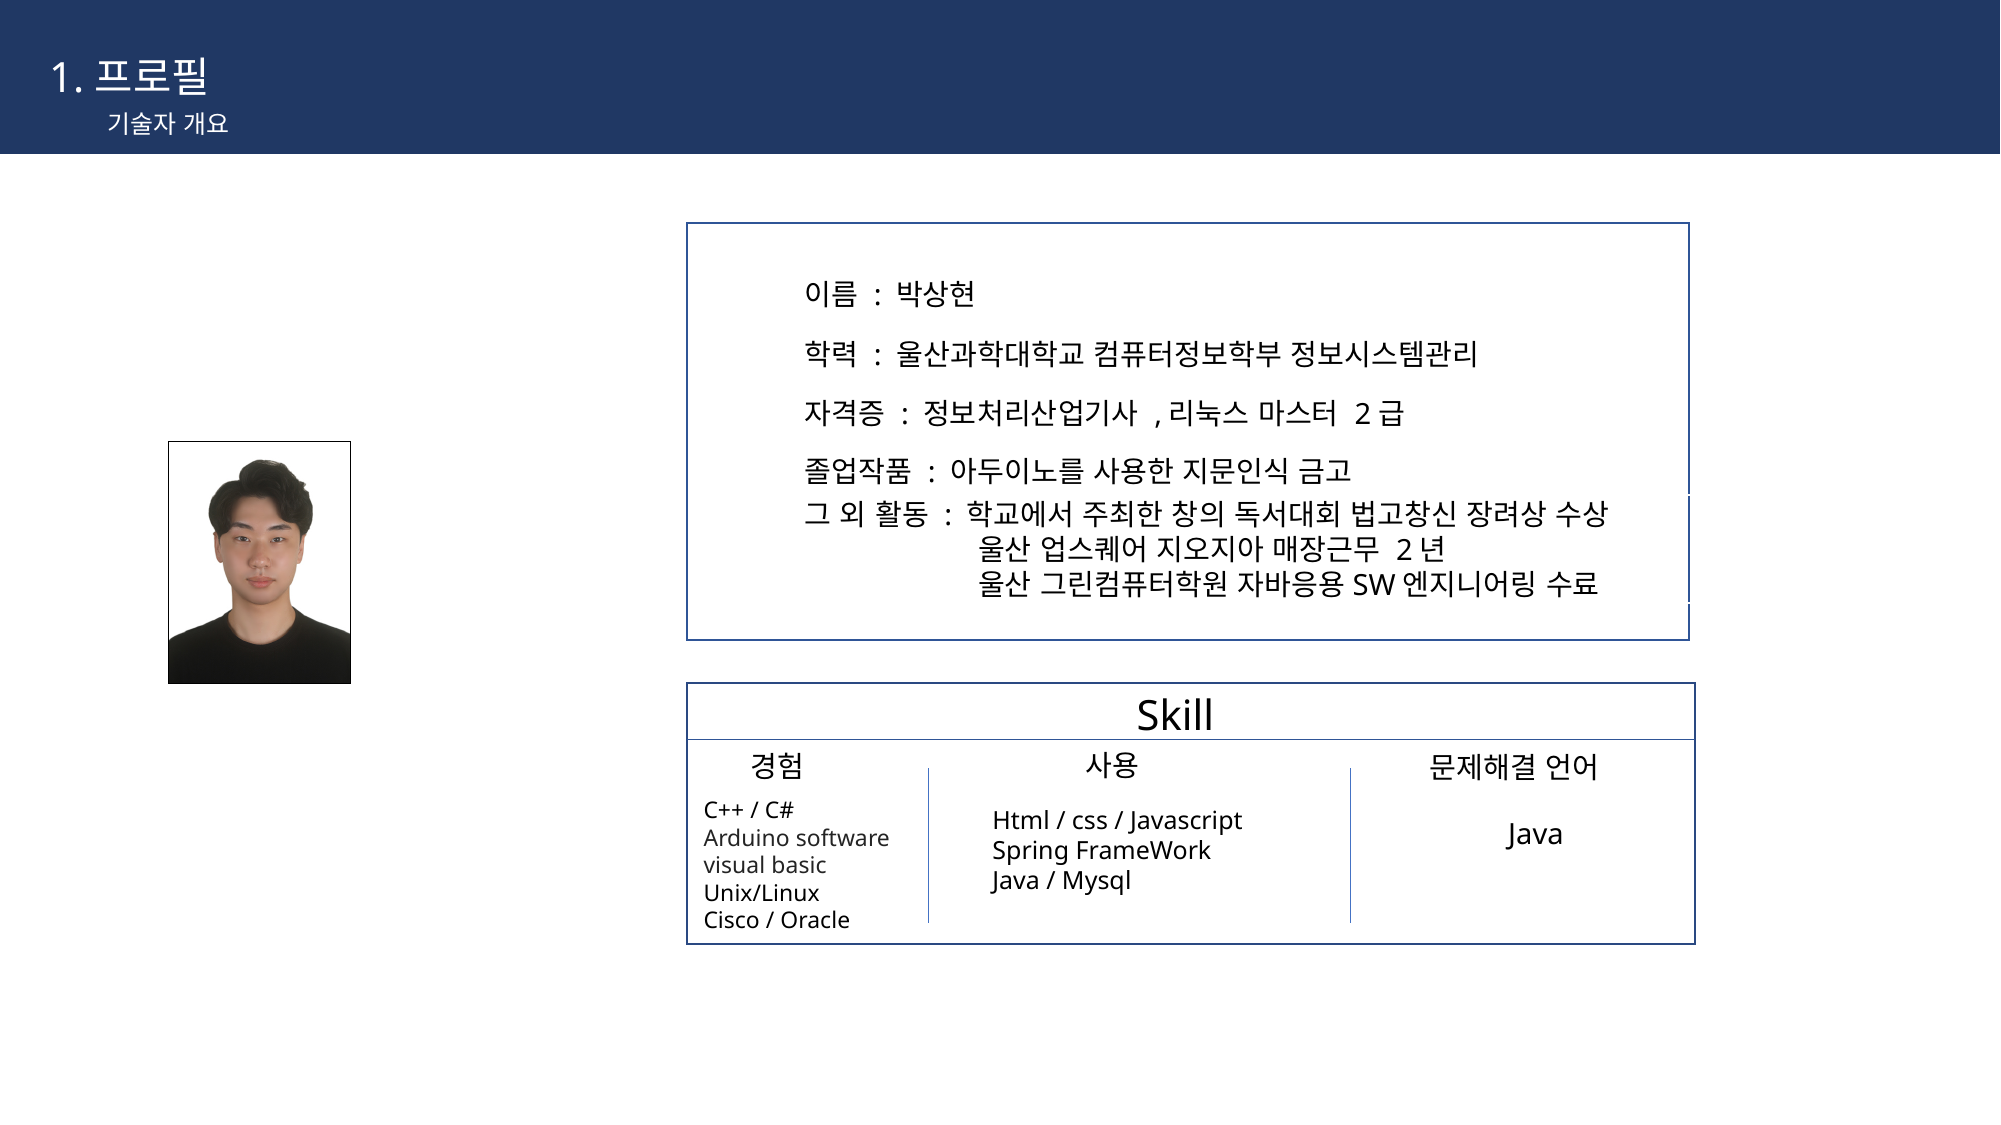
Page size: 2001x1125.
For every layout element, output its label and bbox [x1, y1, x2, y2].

picture [168, 441, 351, 684]
text_box [686, 223, 1695, 640]
text_box [0, 11, 2000, 1125]
